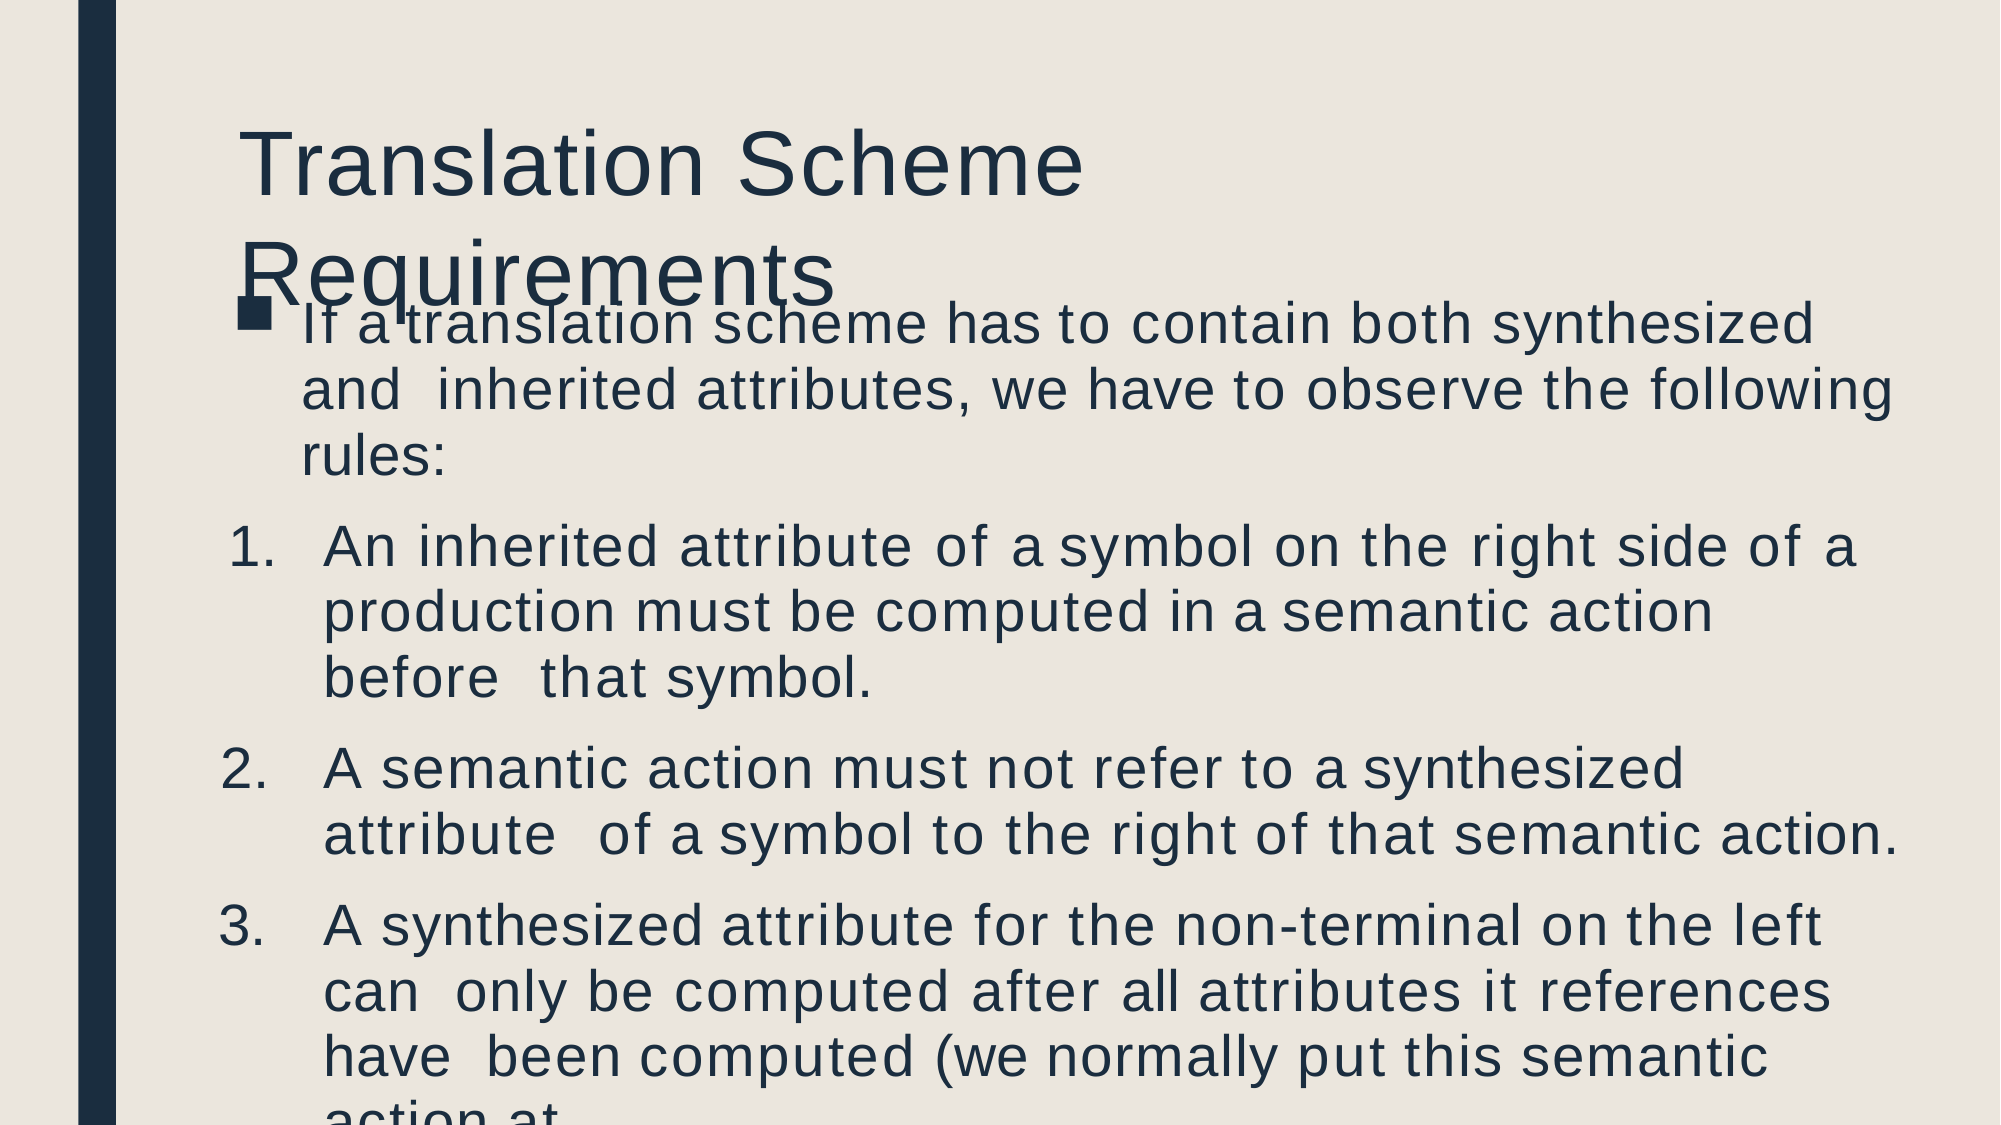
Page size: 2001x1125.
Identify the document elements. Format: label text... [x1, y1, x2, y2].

title Translation Scheme Requirements [236, 101, 1708, 281]
text_box If a translation scheme has to contain both synthesized and inherited attributes, we have to observe the following rules: An inherited attribute of a symbol on the right side of a production must be computed in a semantic action before that symbol. A semantic action must not refer to a synthesized attribute of a symbol to the right of that semantic action. A synthesized attribute for the non-terminal on the left can only be computed after all attributes it references have been computed (we normally put this semantic action at the end of the right side of the production). [210, 281, 1985, 1125]
